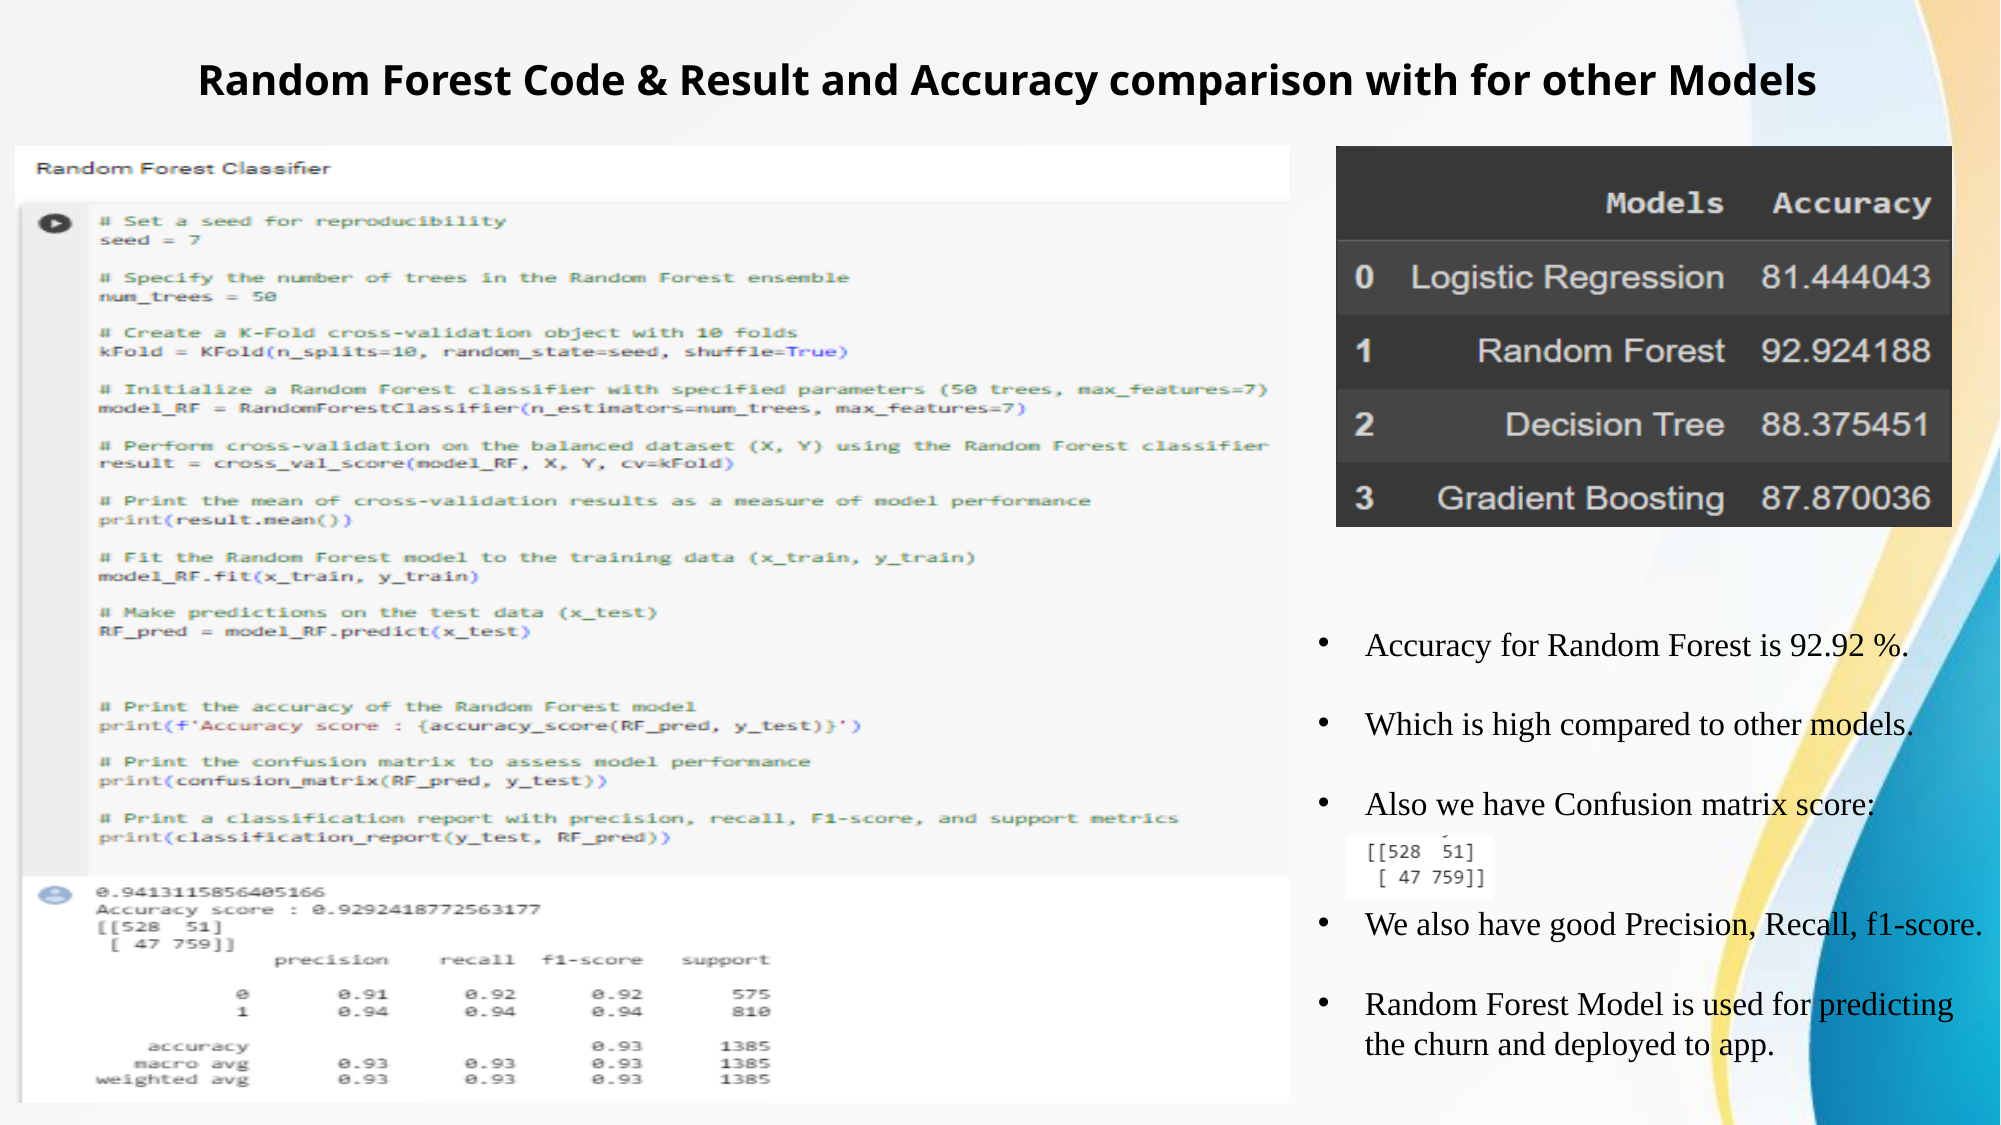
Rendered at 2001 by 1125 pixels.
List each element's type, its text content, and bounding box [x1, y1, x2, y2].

text_box Accuracy for Random Forest is 92.92 %. Which is high compared to other models. Also we have Confusion matrix score: We also have good Precision, Recall, f1-score. Random Forest Model is used for predicting the churn and deployed to app. [1302, 615, 2000, 1125]
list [15, 146, 1290, 1103]
picture [0, 0, 2001, 1125]
picture [1346, 835, 1492, 899]
title Random Forest Code & Result and Accuracy comparison with for other Models [15, 31, 2000, 127]
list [1335, 146, 1952, 527]
